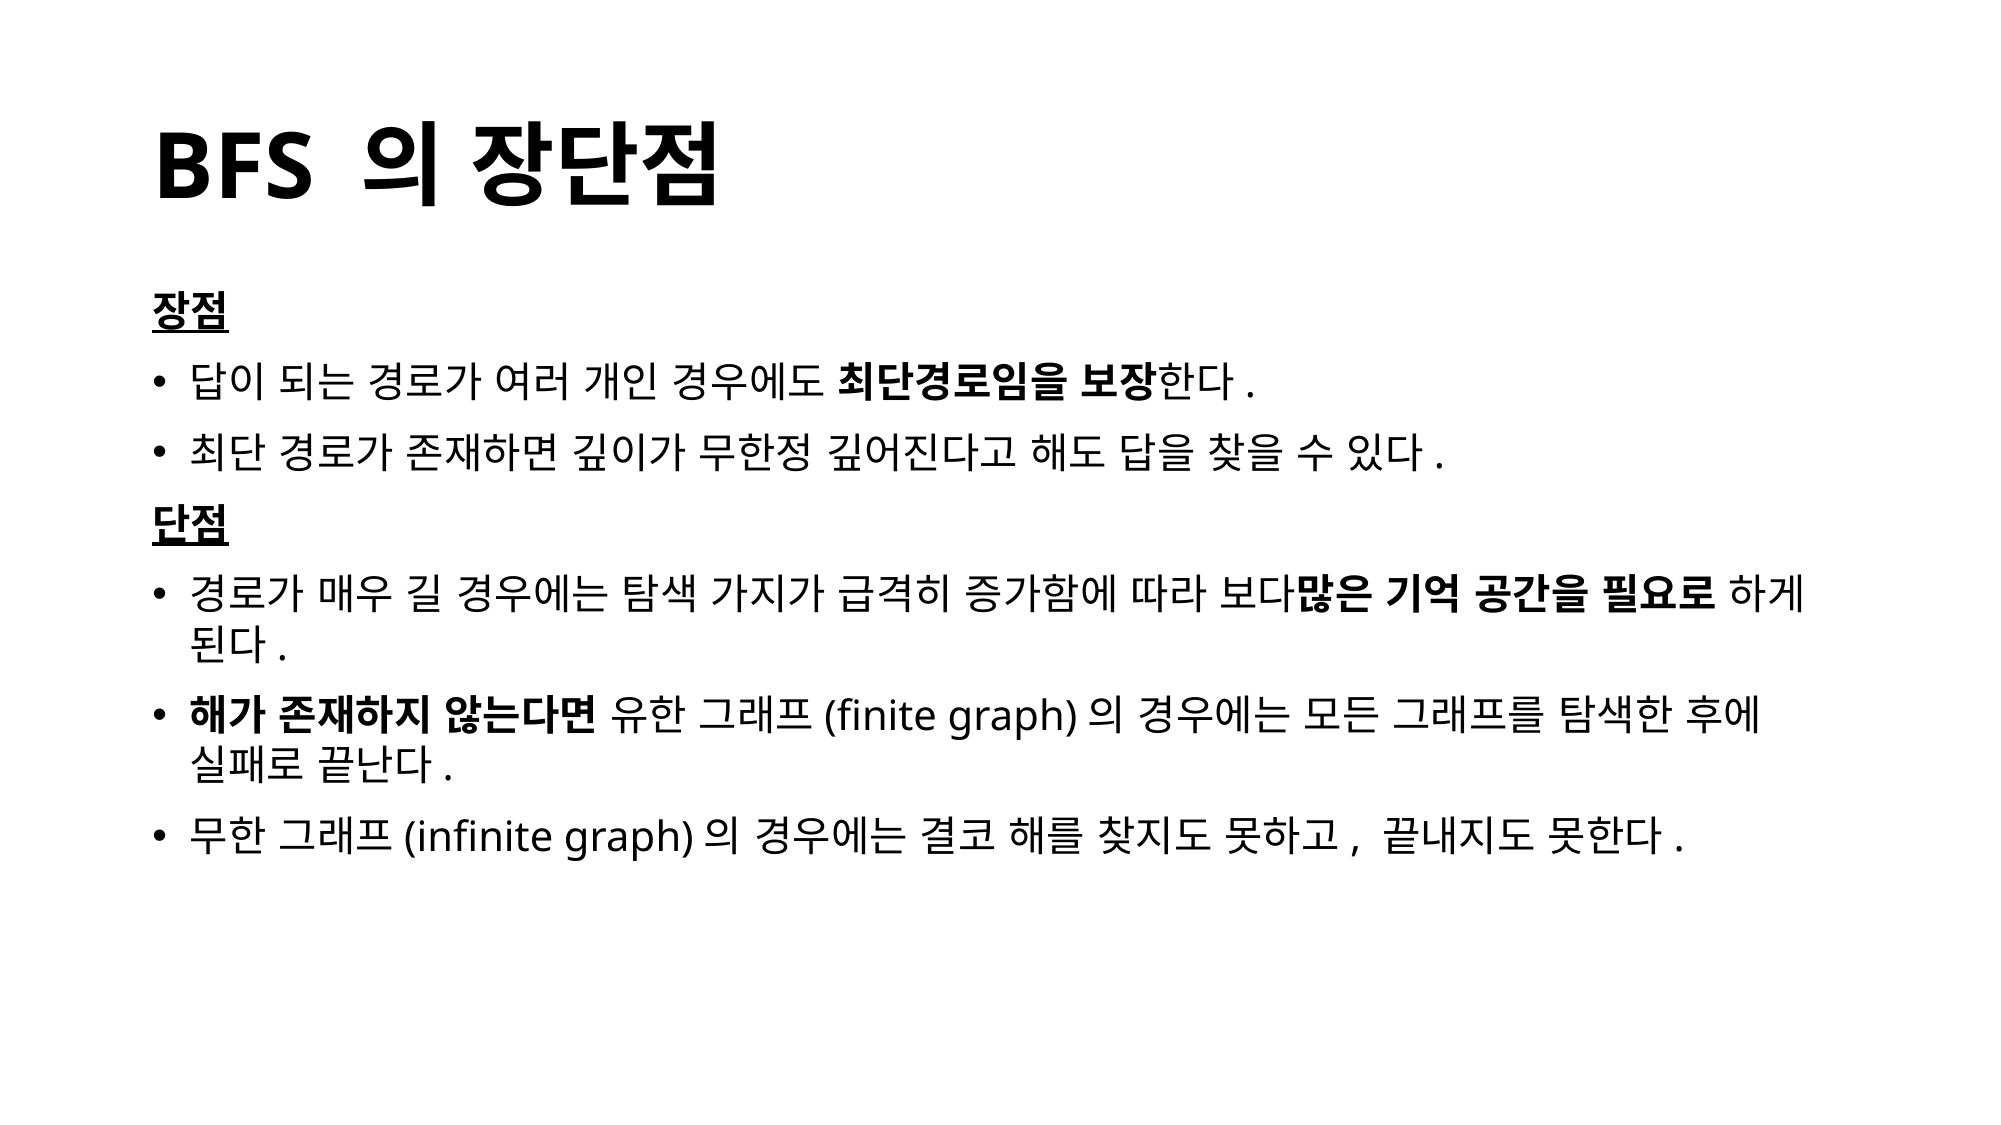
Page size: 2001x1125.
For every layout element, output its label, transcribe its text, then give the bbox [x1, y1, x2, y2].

title BFS 의 장단점 [137, 59, 1863, 277]
list 장점 답이 되는 경로가 여러 개인 경우에도 최단경로임을 보장한다. 최단 경로가 존재하면 깊이가 무한정 깊어진다고 해도 답을 찾을 수 있다. 단점 경로가 매우 길 경우에는 탐색 가지가 급격히 증가함에 따라 보다많은 기억 공간을 필요로 하게 된다. 해가 존재하지 않는다면 유한 그래프(finite graph)의 경우에는 모든 그래프를 탐색한 후에 실패로 끝난다. 무한 그래프(infinite graph)의 경우에는 결코 해를 찾지도 못하고, 끝내지도 못한다. [137, 277, 1863, 992]
